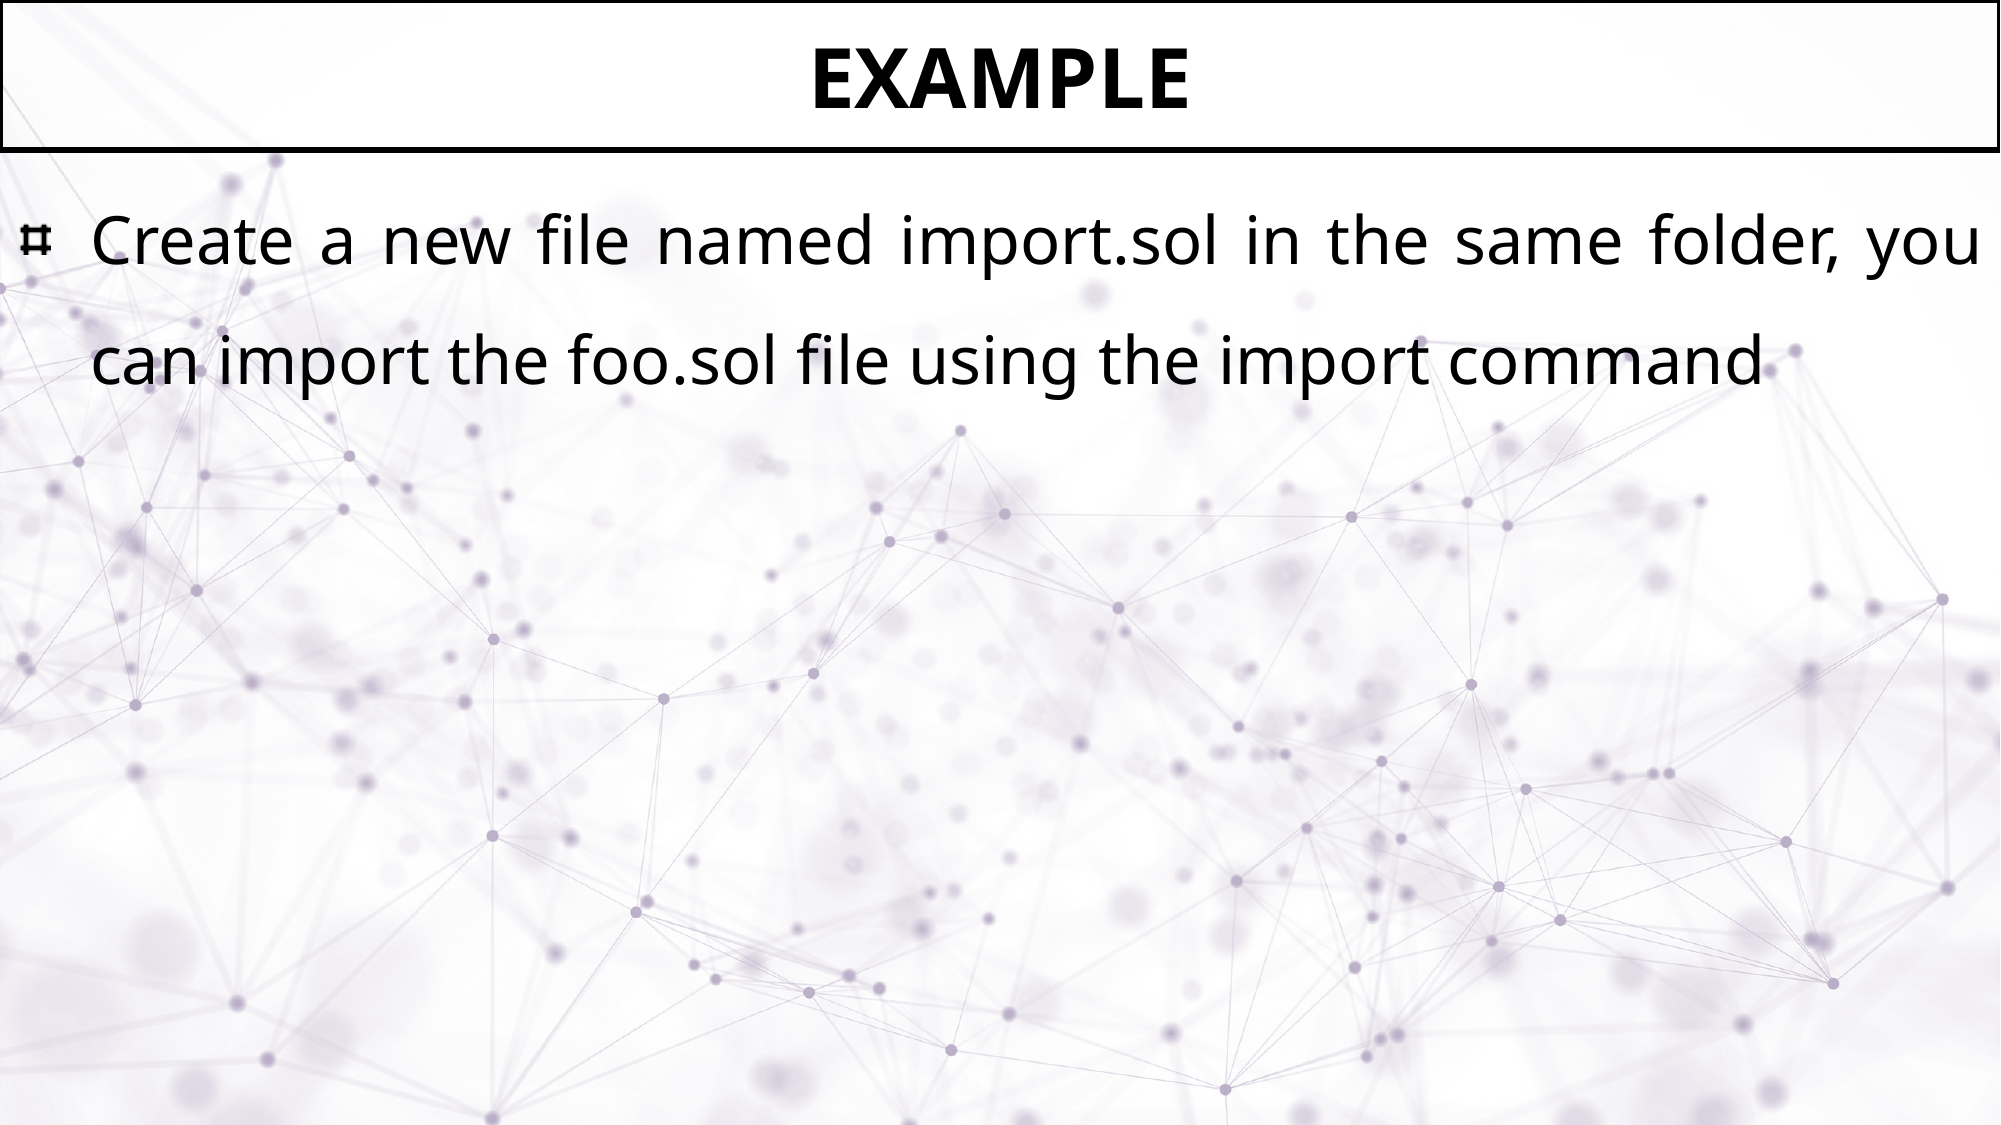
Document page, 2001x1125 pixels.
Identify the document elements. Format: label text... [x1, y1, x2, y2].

list Create a new file named import.sol in the same folder, you can import the foo.sol file using the import command [0, 150, 2000, 1125]
title example [0, 0, 2000, 150]
picture [15, 219, 51, 255]
